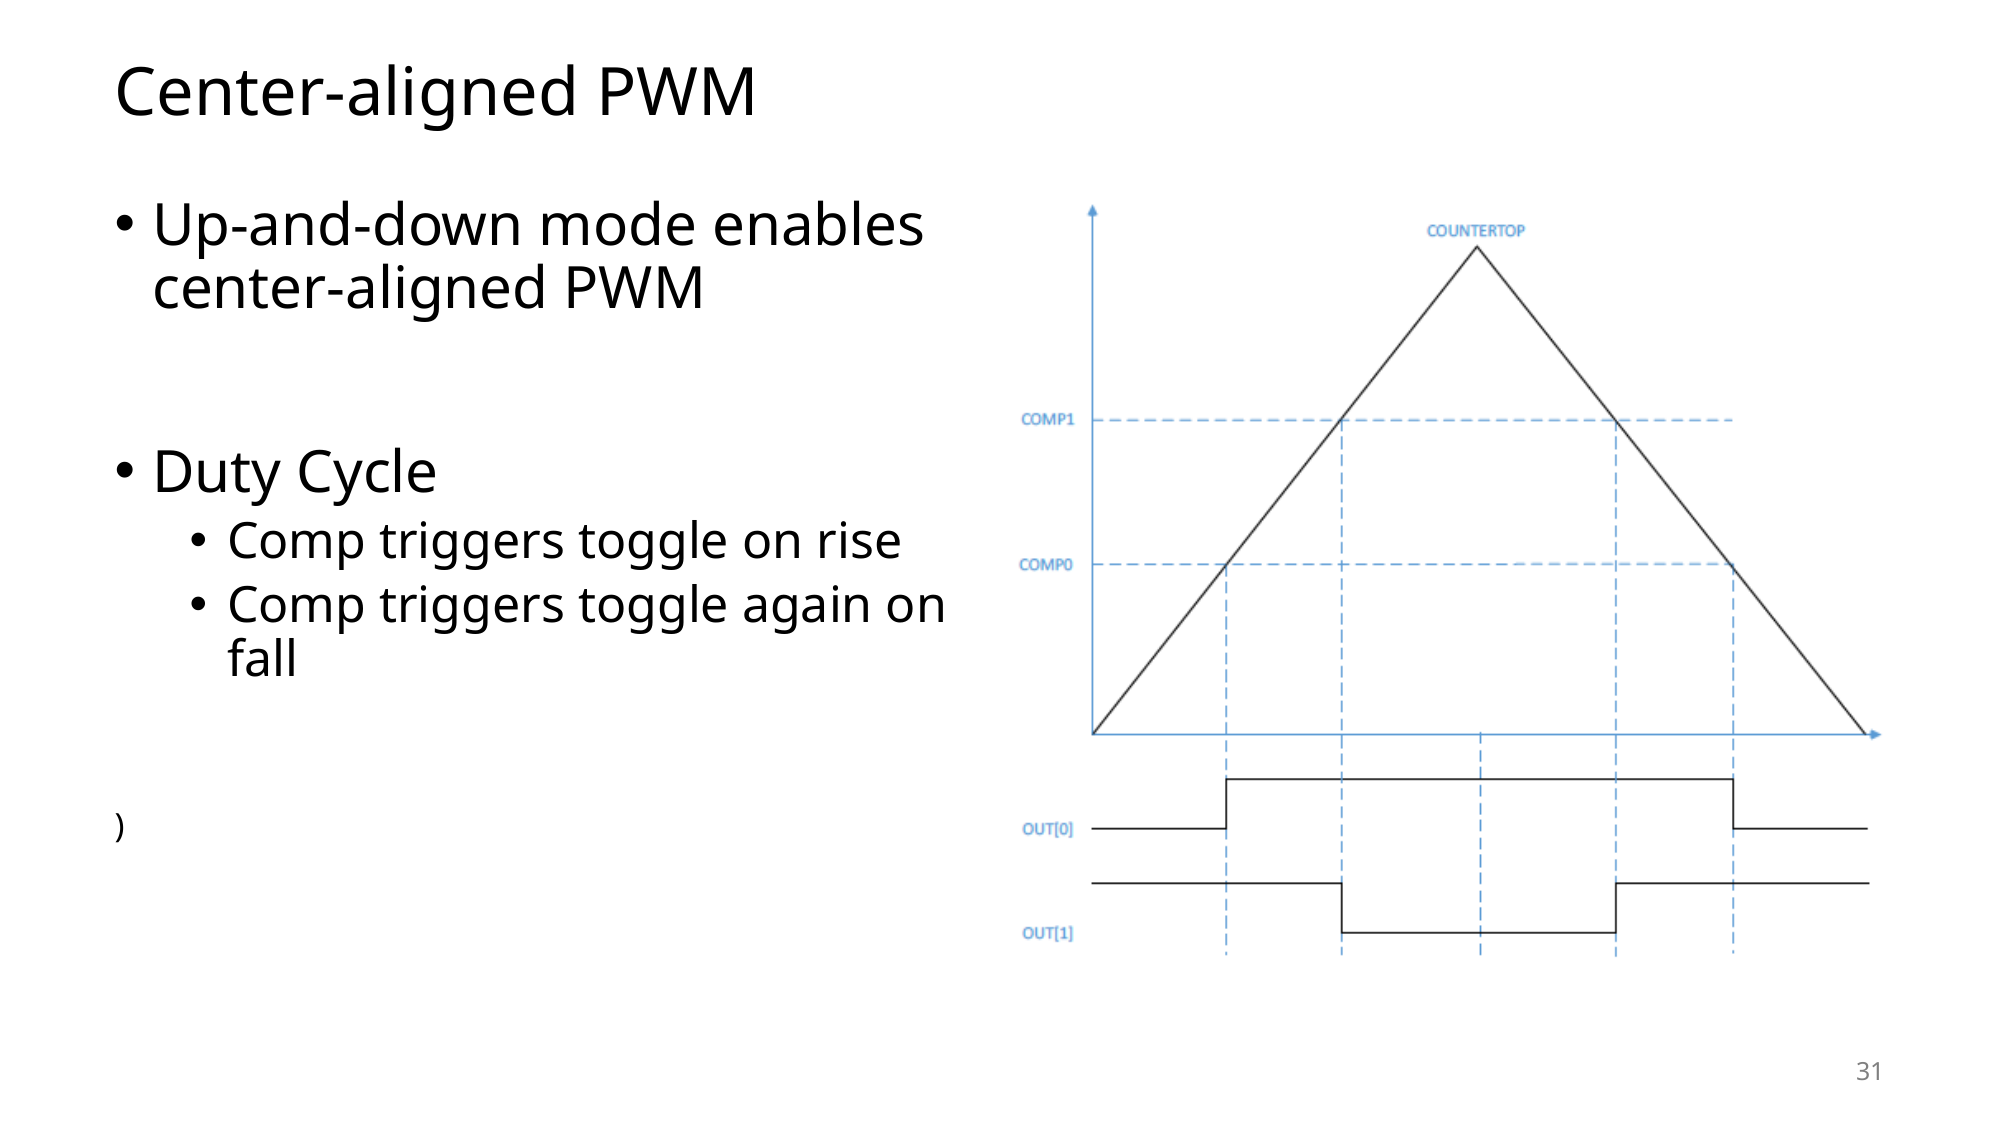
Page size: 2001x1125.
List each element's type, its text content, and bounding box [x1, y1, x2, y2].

title Center-aligned PWM [99, 37, 1900, 150]
picture [973, 187, 1916, 972]
slide_number 31 [1749, 1042, 1900, 1103]
